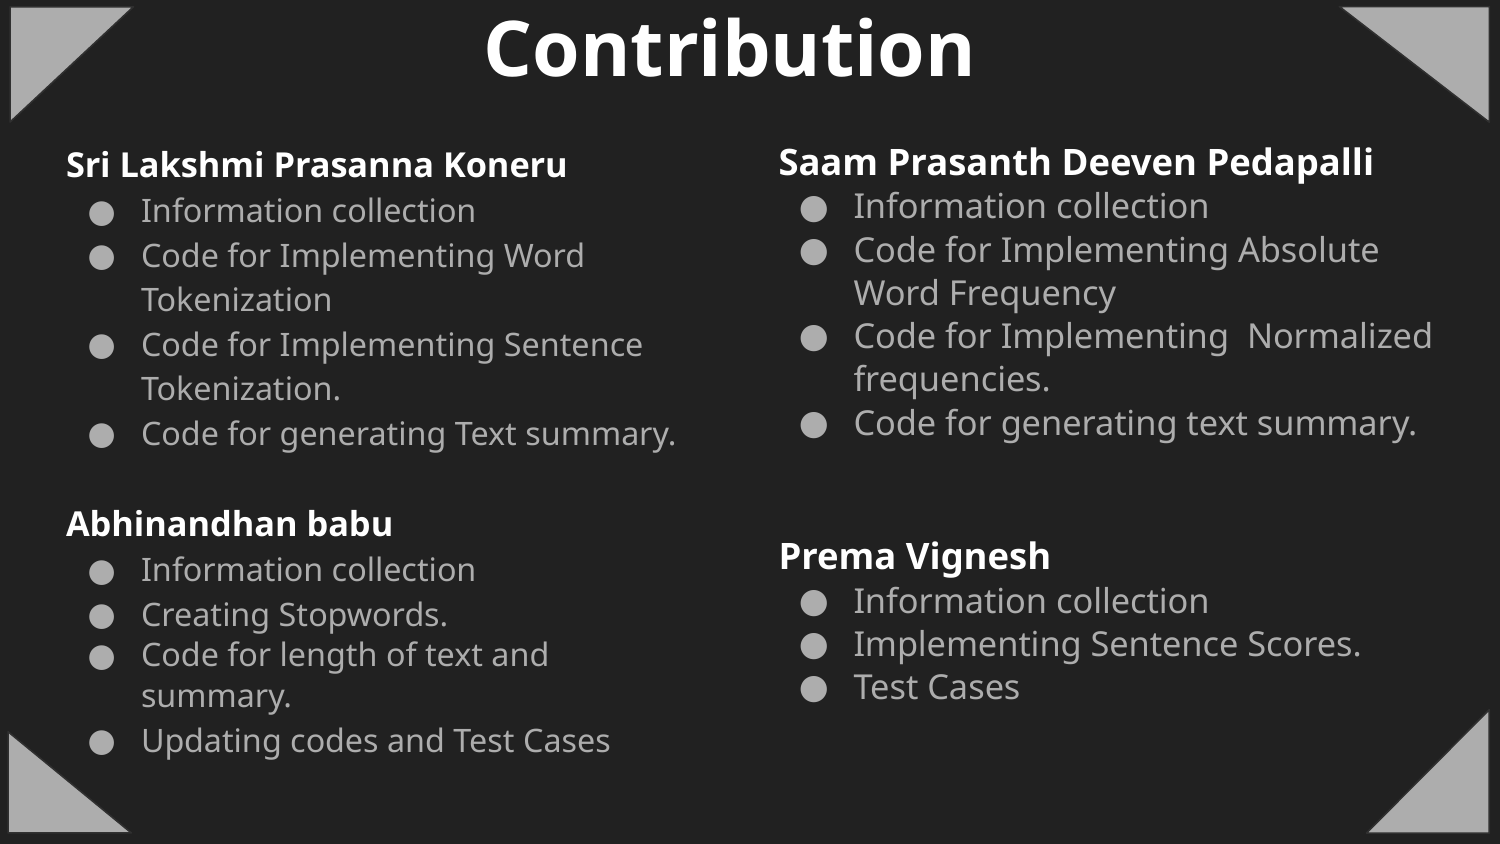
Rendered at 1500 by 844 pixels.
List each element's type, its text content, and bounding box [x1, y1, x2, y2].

text_box [1339, 6, 1490, 123]
title Contribution [51, 0, 1449, 108]
list Saam Prasanth Deeven Pedapalli Information collection Code for Implementing Absolute Word Frequency Code for Implementing Normalized frequencies. Code for generating text summary. Prema Vignesh Information collection Implementing Sentence Scores. Test Cases [763, 121, 1473, 833]
text_box [10, 6, 134, 123]
text_box [8, 731, 132, 833]
list Sri Lakshmi Prasanna Koneru Information collection Code for Implementing Word Tokenization Code for Implementing Sentence Tokenization. Code for generating Text summary. Abhinandhan babu Information collection Creating Stopwords. Code for length of text and summary. Updating codes and Test Cases [51, 122, 720, 833]
text_box [1366, 709, 1490, 834]
